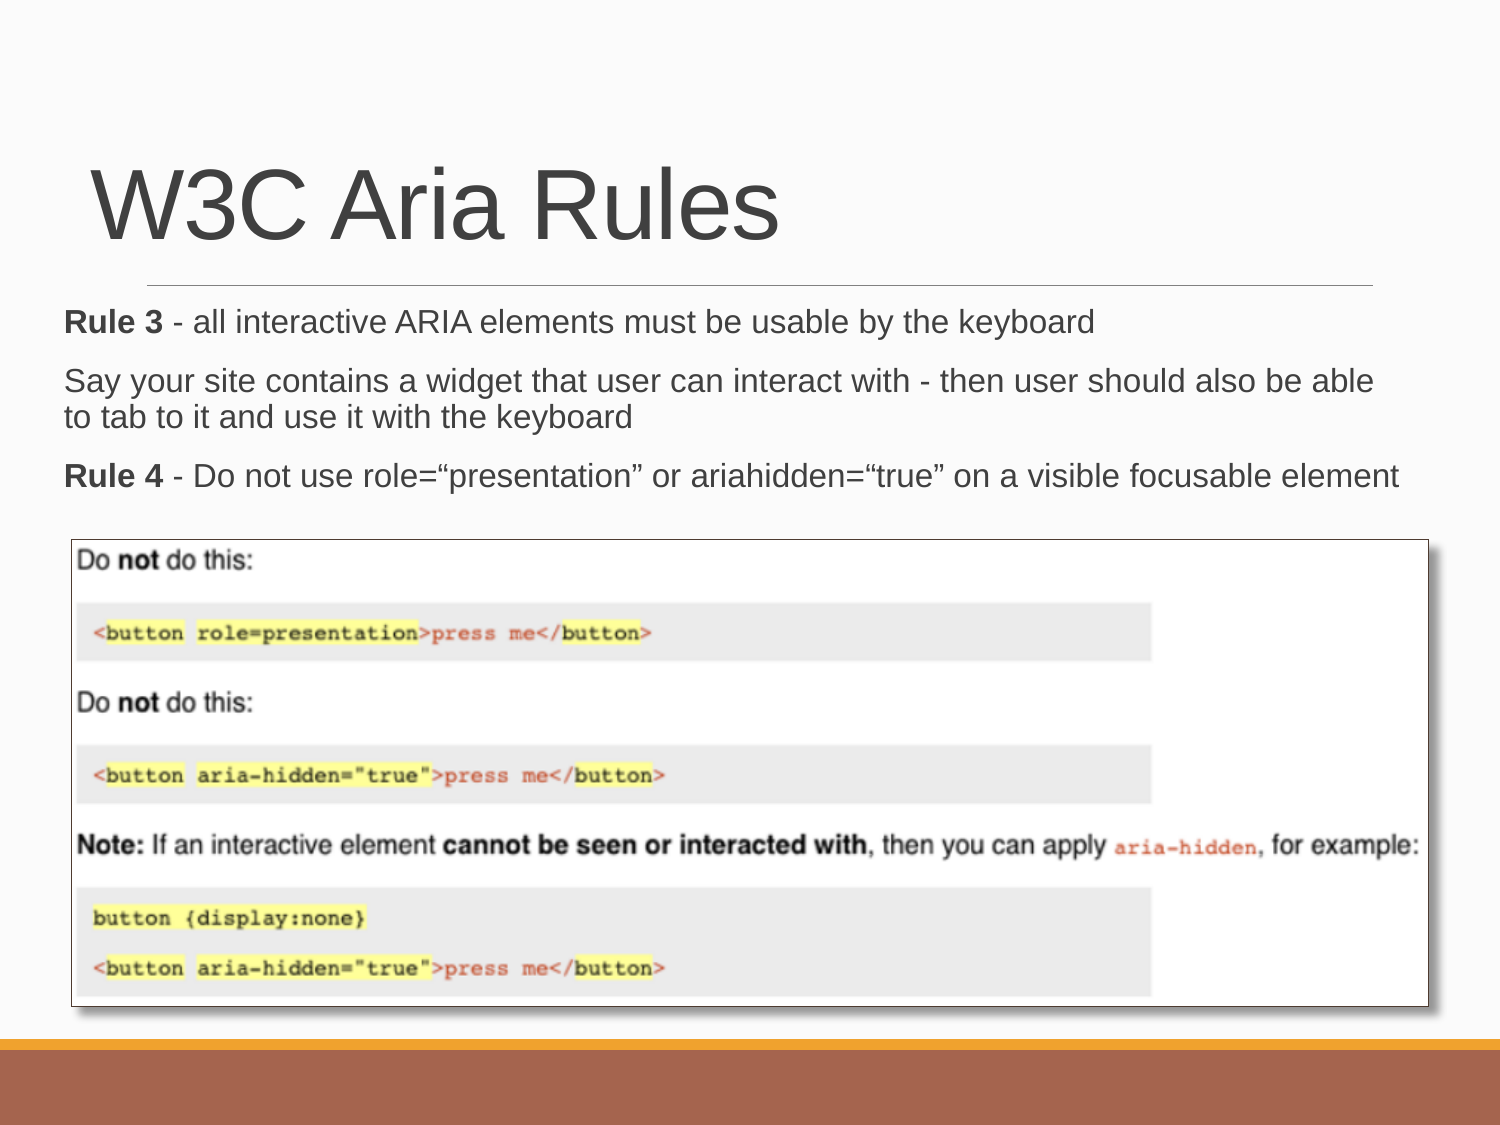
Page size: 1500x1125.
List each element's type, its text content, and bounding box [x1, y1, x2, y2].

title W3C Aria Rules [75, 121, 1425, 297]
list Rule 3 - all interactive ARIA elements must be usable by the keyboard Say your site contains a widget that user can interact with - then user should also be able to tab to it and use it with the keyboard Rule 4 - Do not use role=“presentation” or ariahidden=“true” on a visible focusable element [63, 296, 1414, 1007]
picture [70, 539, 1430, 1007]
